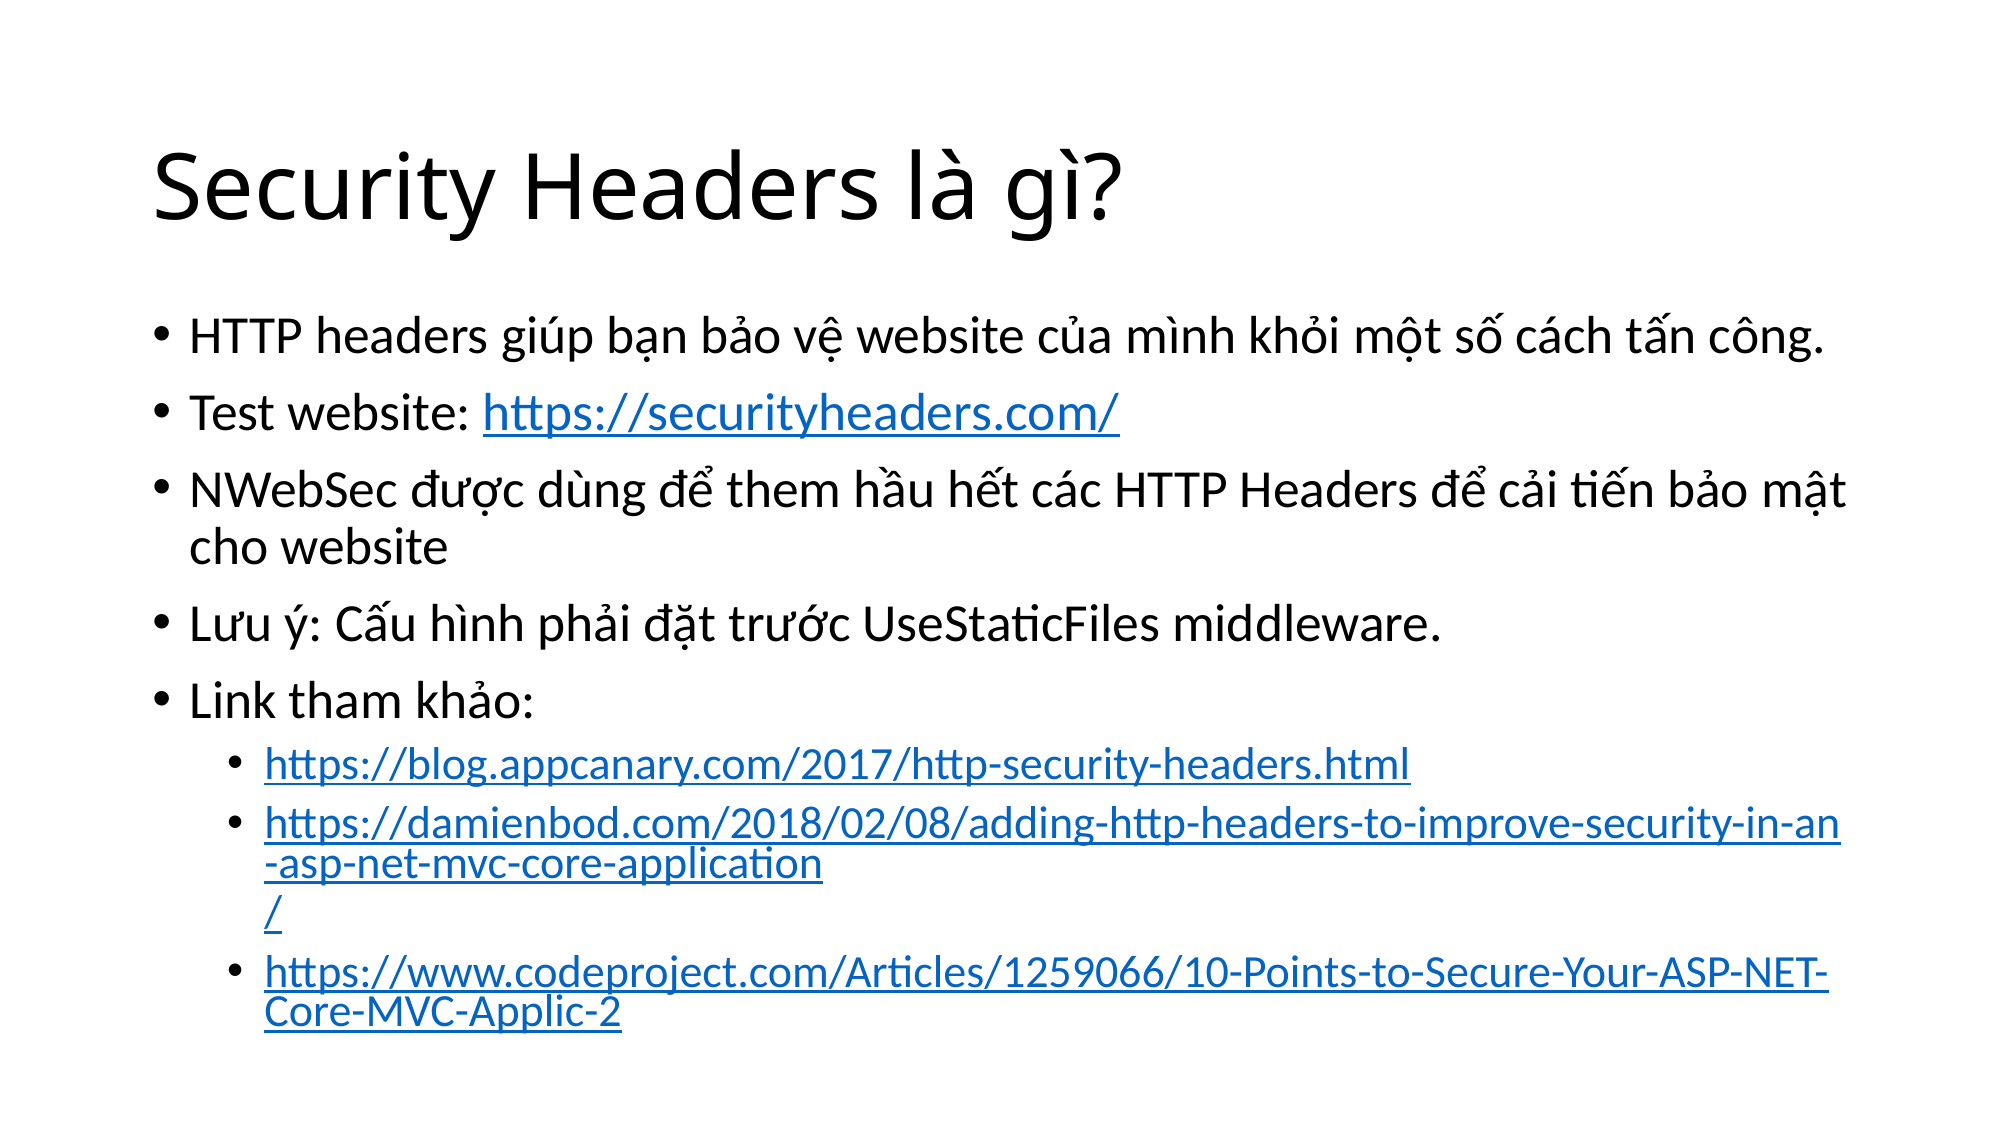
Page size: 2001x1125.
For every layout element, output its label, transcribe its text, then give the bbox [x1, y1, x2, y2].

title Security Headers là gì? [137, 80, 1863, 299]
list HTTP headers giúp bạn bảo vệ website của mình khỏi một số cách tấn công. Test website: https://securityheaders.com/ NWebSec được dùng để them hầu hết các HTTP Headers để cải tiến bảo mật cho website Lưu ý: Cấu hình phải đặt trước UseStaticFiles middleware. Link tham khảo: https://blog.appcanary.com/2017/http-security-headers.html https://damienbod.com/2018/02/08/adding-http-headers-to-improve-security-in-an-asp-net-mvc-core-application/ https://www.codeproject.com/Articles/1259066/10-Points-to-Secure-Your-ASP-NET-Core-MVC-Applic-2 [137, 299, 1863, 1014]
